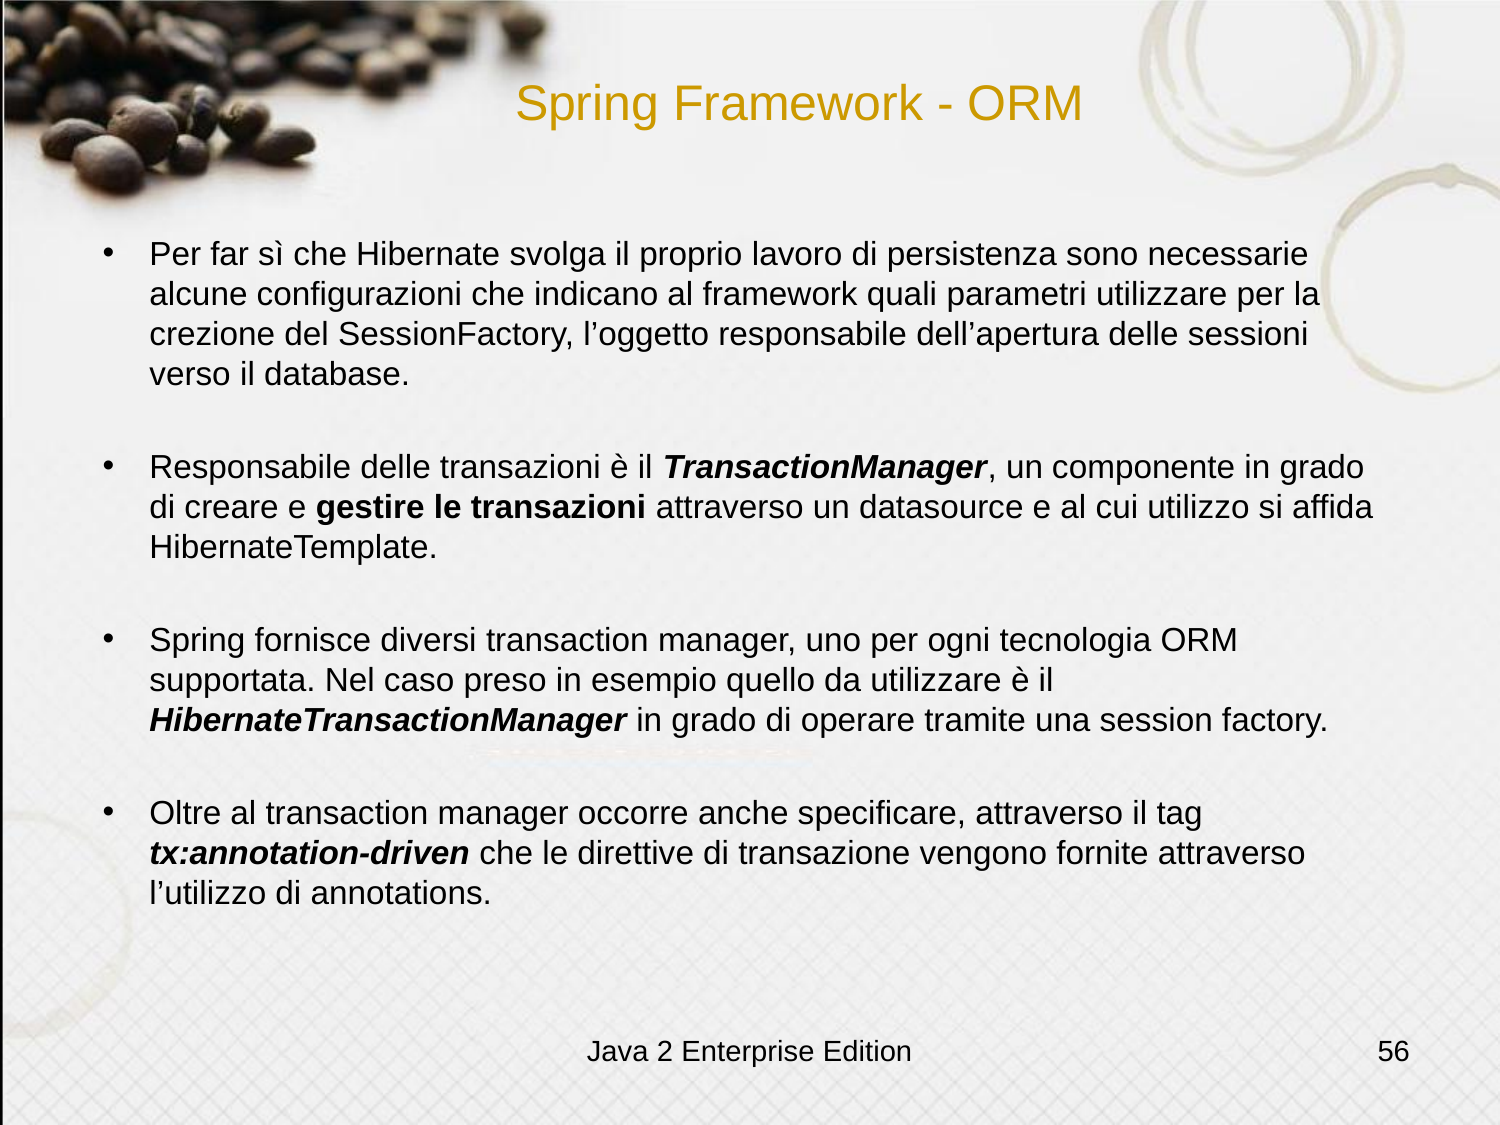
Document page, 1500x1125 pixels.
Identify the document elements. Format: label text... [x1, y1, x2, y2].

title Spring Framework - ORM [499, 62, 1326, 138]
slide_number 56 [1074, 1024, 1426, 1103]
picture [0, 0, 1500, 1125]
subtitle Per far sì che Hibernate svolga il proprio lavoro di persistenza sono necessarie alcune configurazioni che indicano al framework quali parametri utilizzare per la crezione del SessionFactory, l’oggetto responsabile dell’apertura delle sessioni verso il database. Responsabile delle transazioni è il TransactionManager, un componente in grado di creare e gestire le transazioni attraverso un datasource e al cui utilizzo si affida HibernateTemplate. Spring fornisce diversi transaction manager, uno per ogni tecnologia ORM supportata. Nel caso preso in esempio quello da utilizzare è il HibernateTransactionManager in grado di operare tramite una session factory. Oltre al transaction manager occorre anche specificare, attraverso il tag tx:annotation-driven che le direttive di transazione vengono fornite attraverso l’utilizzo di annotations. [87, 224, 1413, 1001]
footer Java 2 Enterprise Edition [512, 1024, 988, 1103]
